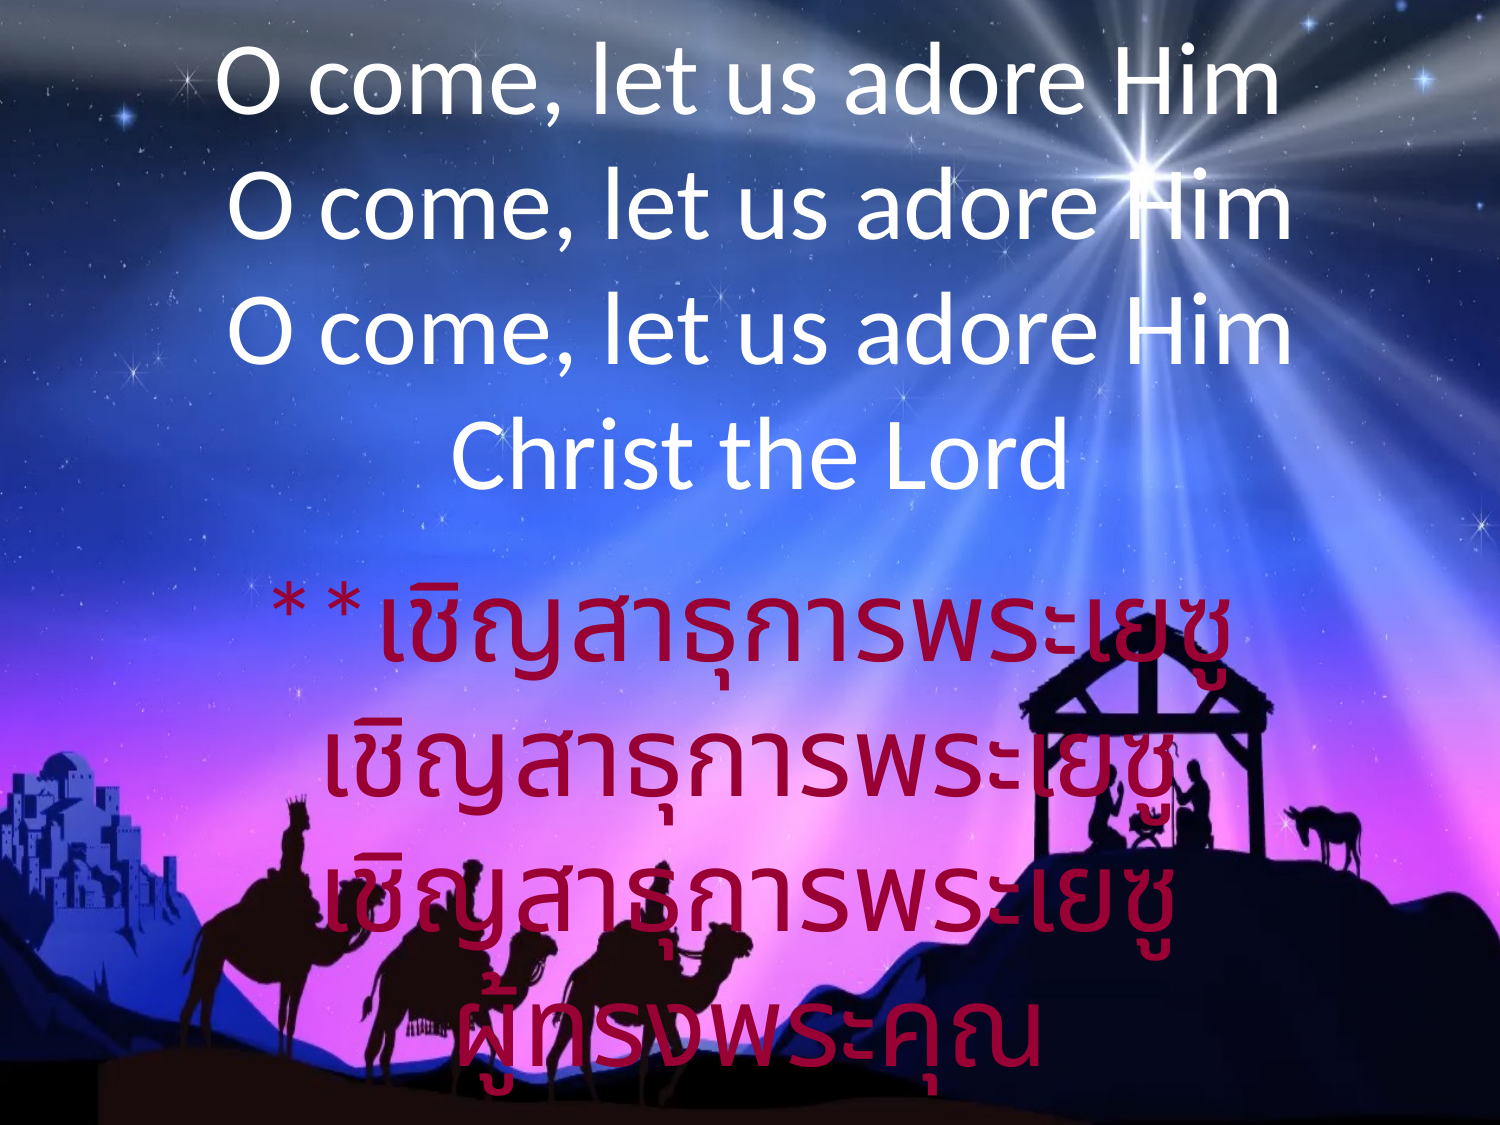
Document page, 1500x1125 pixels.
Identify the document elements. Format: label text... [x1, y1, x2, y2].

picture [0, 0, 1500, 1125]
text_box **เชิญสาธุการพระเยซู เชิญสาธุการพระเยซู เชิญสาธุการพระเยซู ผู้ทรงพระคุณ [246, 542, 1254, 1097]
text_box O come, let us adore Him O come, let us adore Him O come, let us adore Him Christ the Lord [188, 3, 1312, 518]
